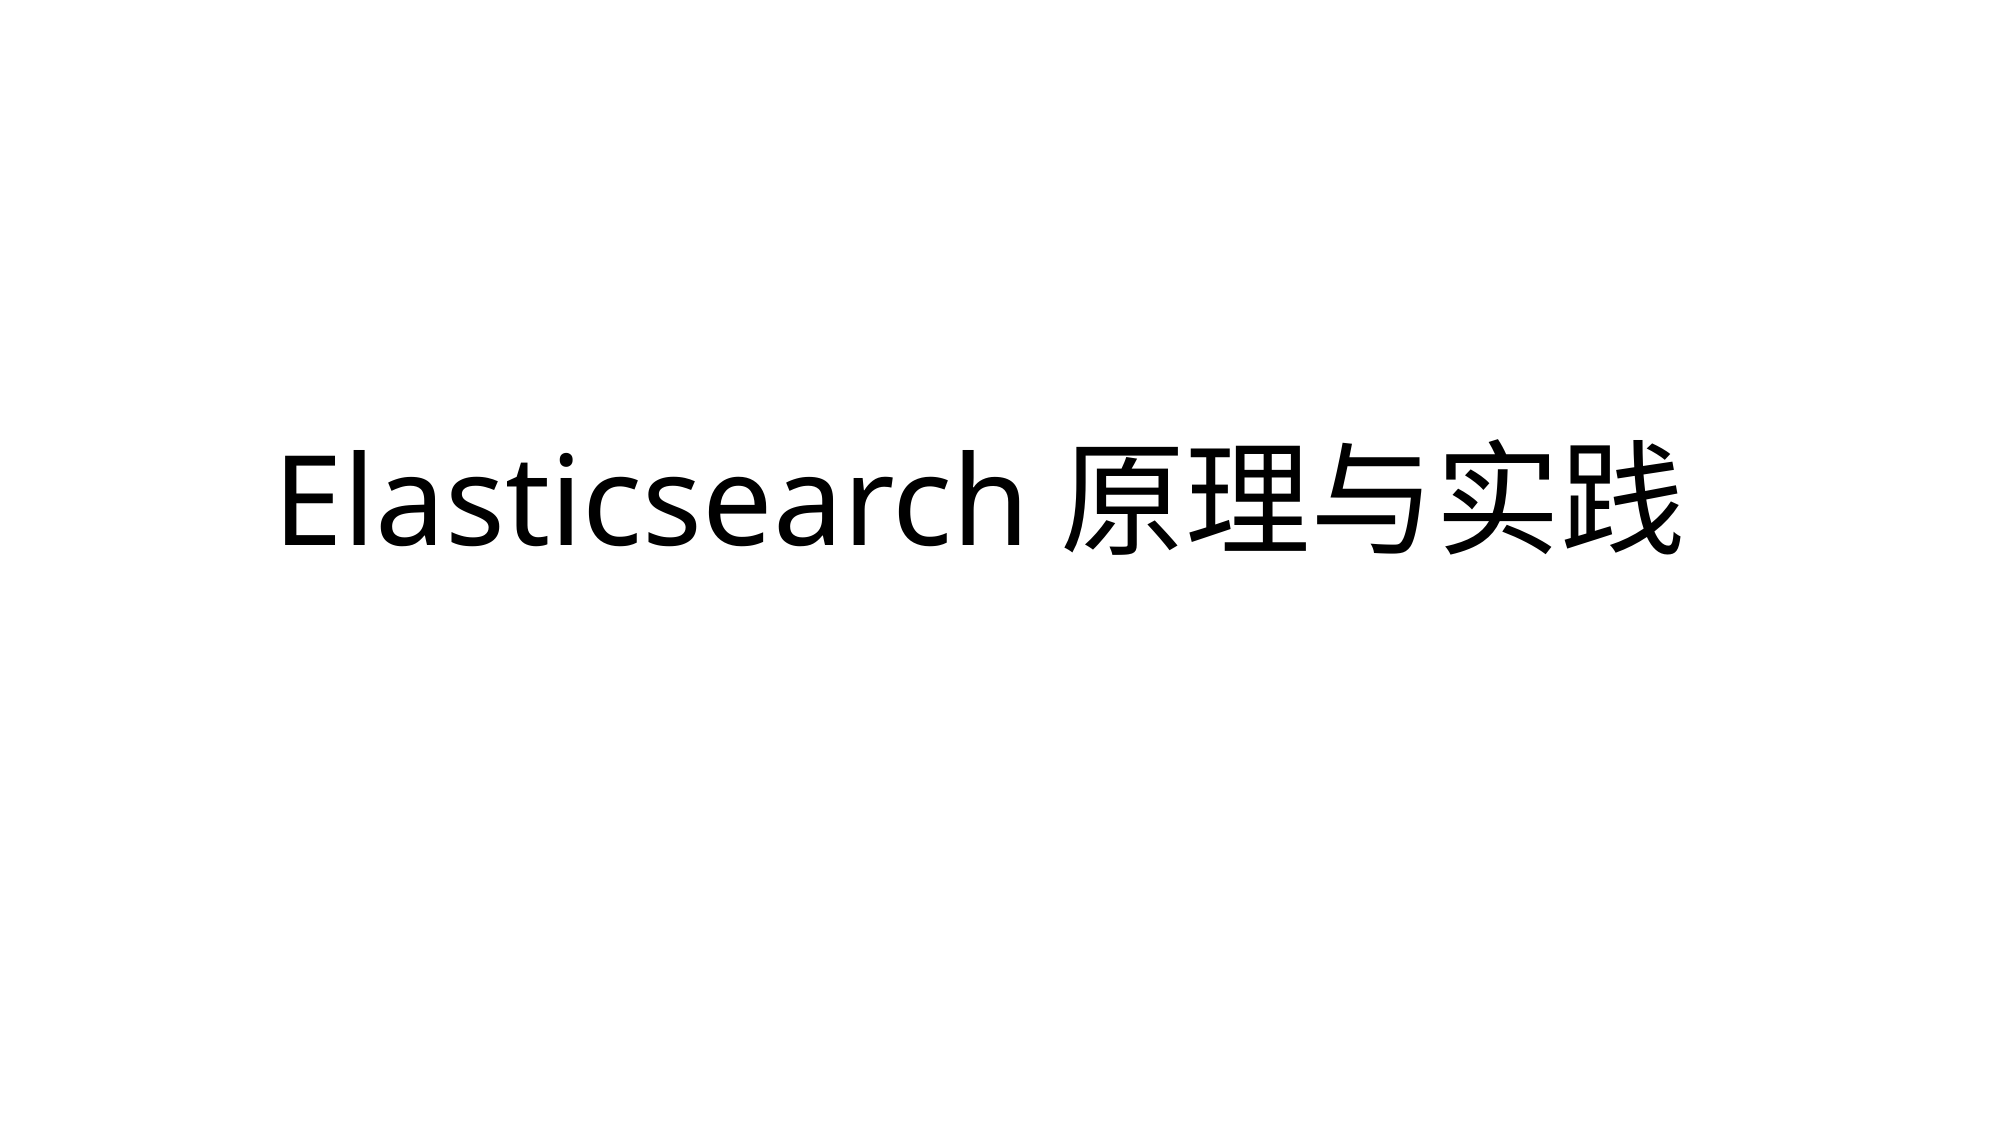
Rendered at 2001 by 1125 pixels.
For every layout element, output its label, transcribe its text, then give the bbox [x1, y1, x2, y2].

title Elasticsearch原理与实践 [229, 188, 1730, 580]
